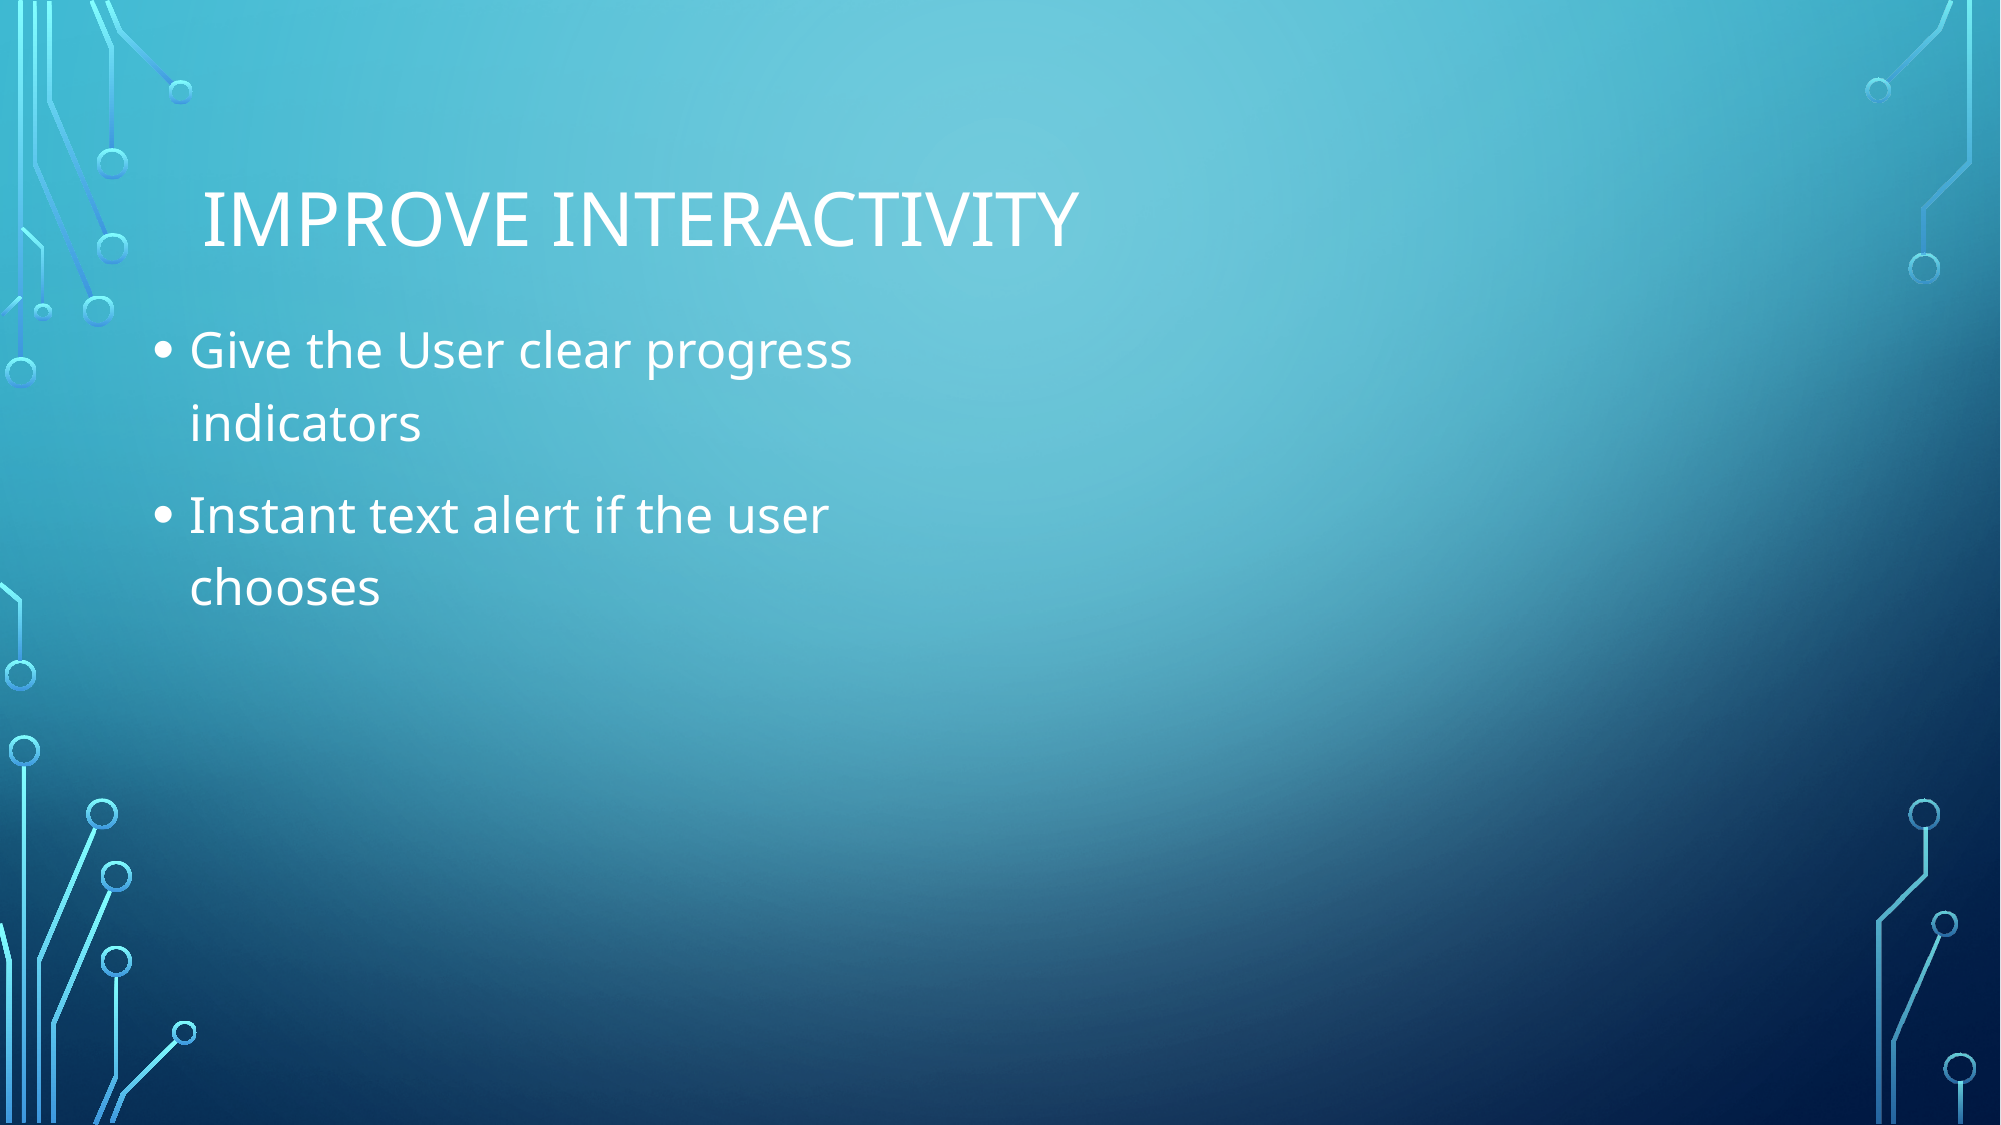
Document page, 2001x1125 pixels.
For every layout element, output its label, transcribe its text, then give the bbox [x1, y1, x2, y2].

title Improve Interactivity [187, 101, 1813, 344]
list Give the User clear progress indicators Instant text alert if the user chooses [137, 299, 1000, 1014]
